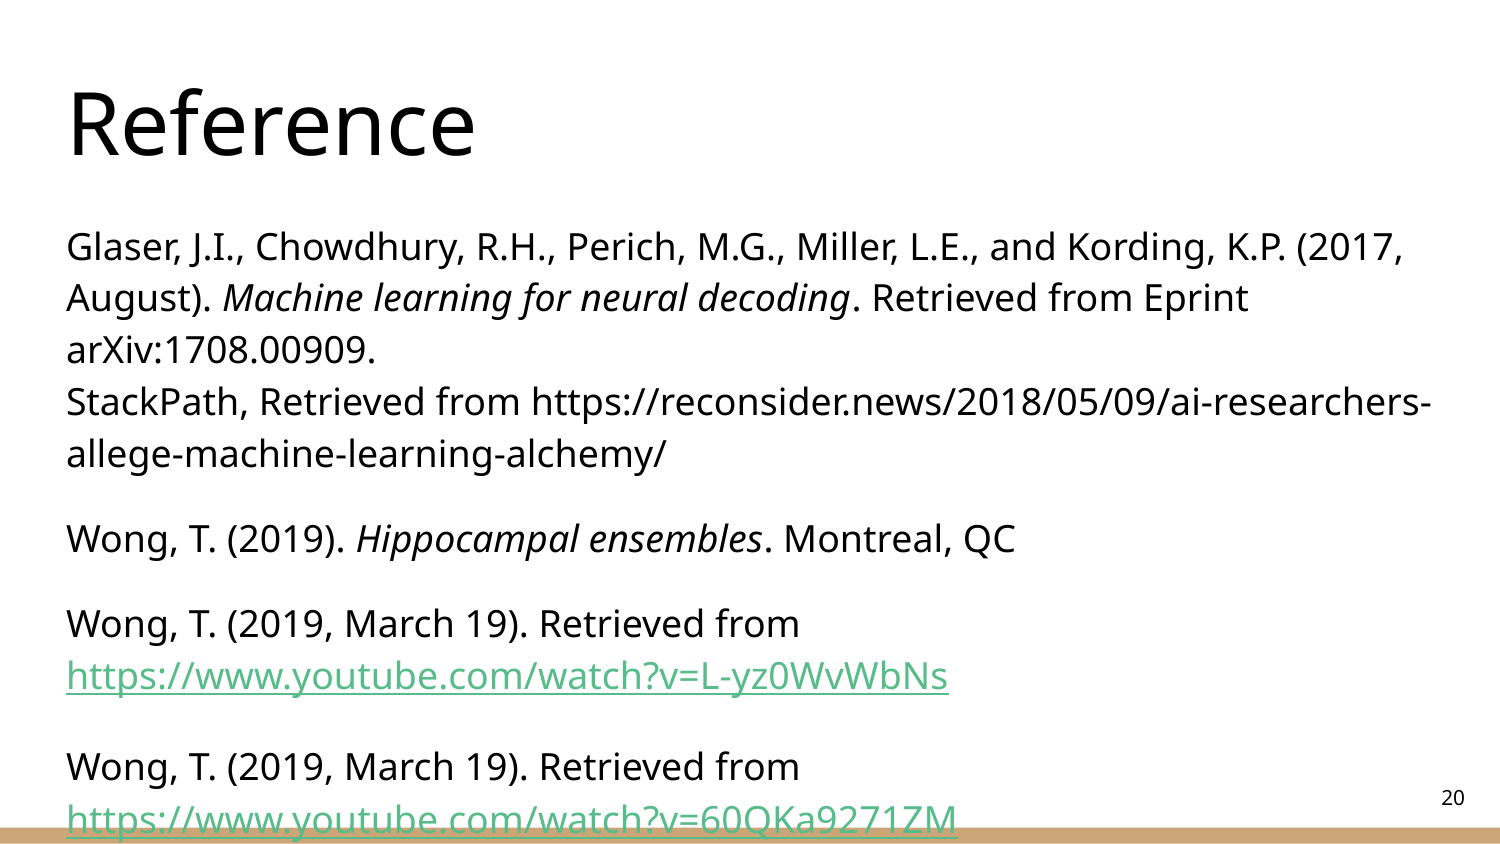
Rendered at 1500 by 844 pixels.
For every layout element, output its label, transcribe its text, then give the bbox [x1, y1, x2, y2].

slide_number 20 [1389, 764, 1480, 830]
title Reference [51, 51, 1449, 189]
list Glaser, J.I., Chowdhury, R.H., Perich, M.G., Miller, L.E., and Kording, K.P. (2017, August). Machine learning for neural decoding. Retrieved from Eprint arXiv:1708.00909. StackPath, Retrieved from https://reconsider.news/2018/05/09/ai-researchers-allege-machine-learning-alchemy/ Wong, T. (2019). Hippocampal ensembles. Montreal, QC Wong, T. (2019, March 19). Retrieved from https://www.youtube.com/watch?v=L-yz0WvWbNs Wong, T. (2019, March 19). Retrieved from https://www.youtube.com/watch?v=60QKa9271ZM [51, 200, 1449, 752]
